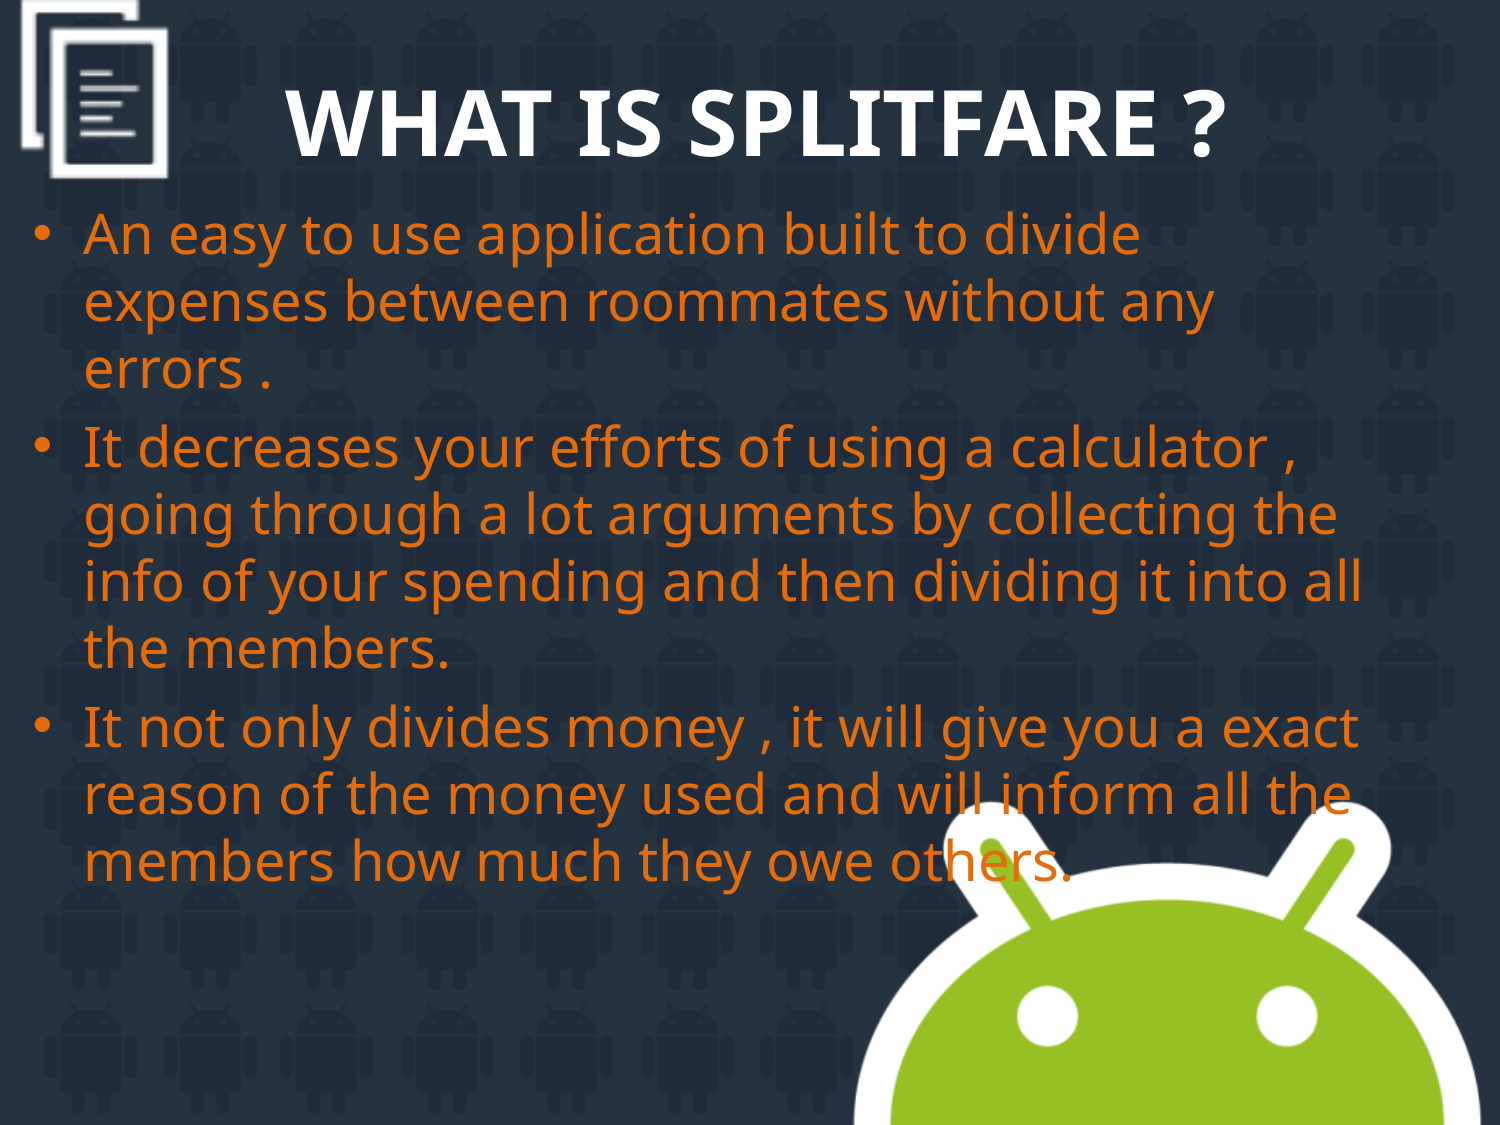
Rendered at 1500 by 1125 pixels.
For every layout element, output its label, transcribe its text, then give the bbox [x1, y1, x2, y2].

picture [0, 0, 1500, 1125]
list An easy to use application built to divide expenses between roommates without any errors . It decreases your efforts of using a calculator , going through a lot arguments by collecting the info of your spending and then dividing it into all the members. It not only divides money , it will give you a exact reason of the money used and will inform all the members how much they owe others. [17, 190, 1388, 905]
title WHAT IS SPLITFARE ? [238, 42, 1343, 190]
